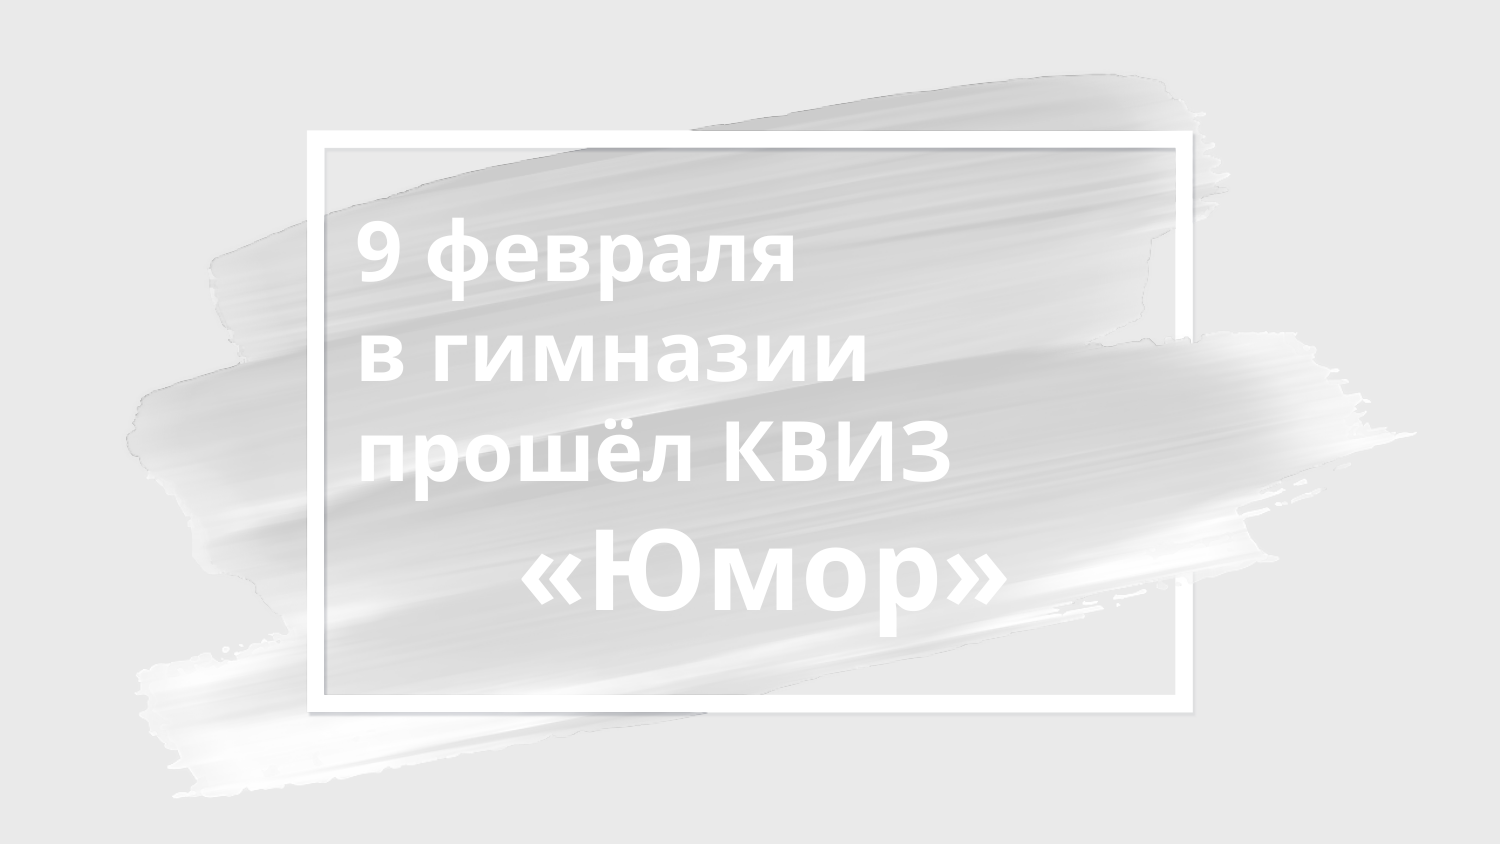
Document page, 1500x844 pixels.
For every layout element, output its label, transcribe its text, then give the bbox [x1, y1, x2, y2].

text_box 9 февраля в гимназии прошёл КВИЗ «Юмор» [355, 161, 1144, 670]
picture [0, 0, 1500, 844]
